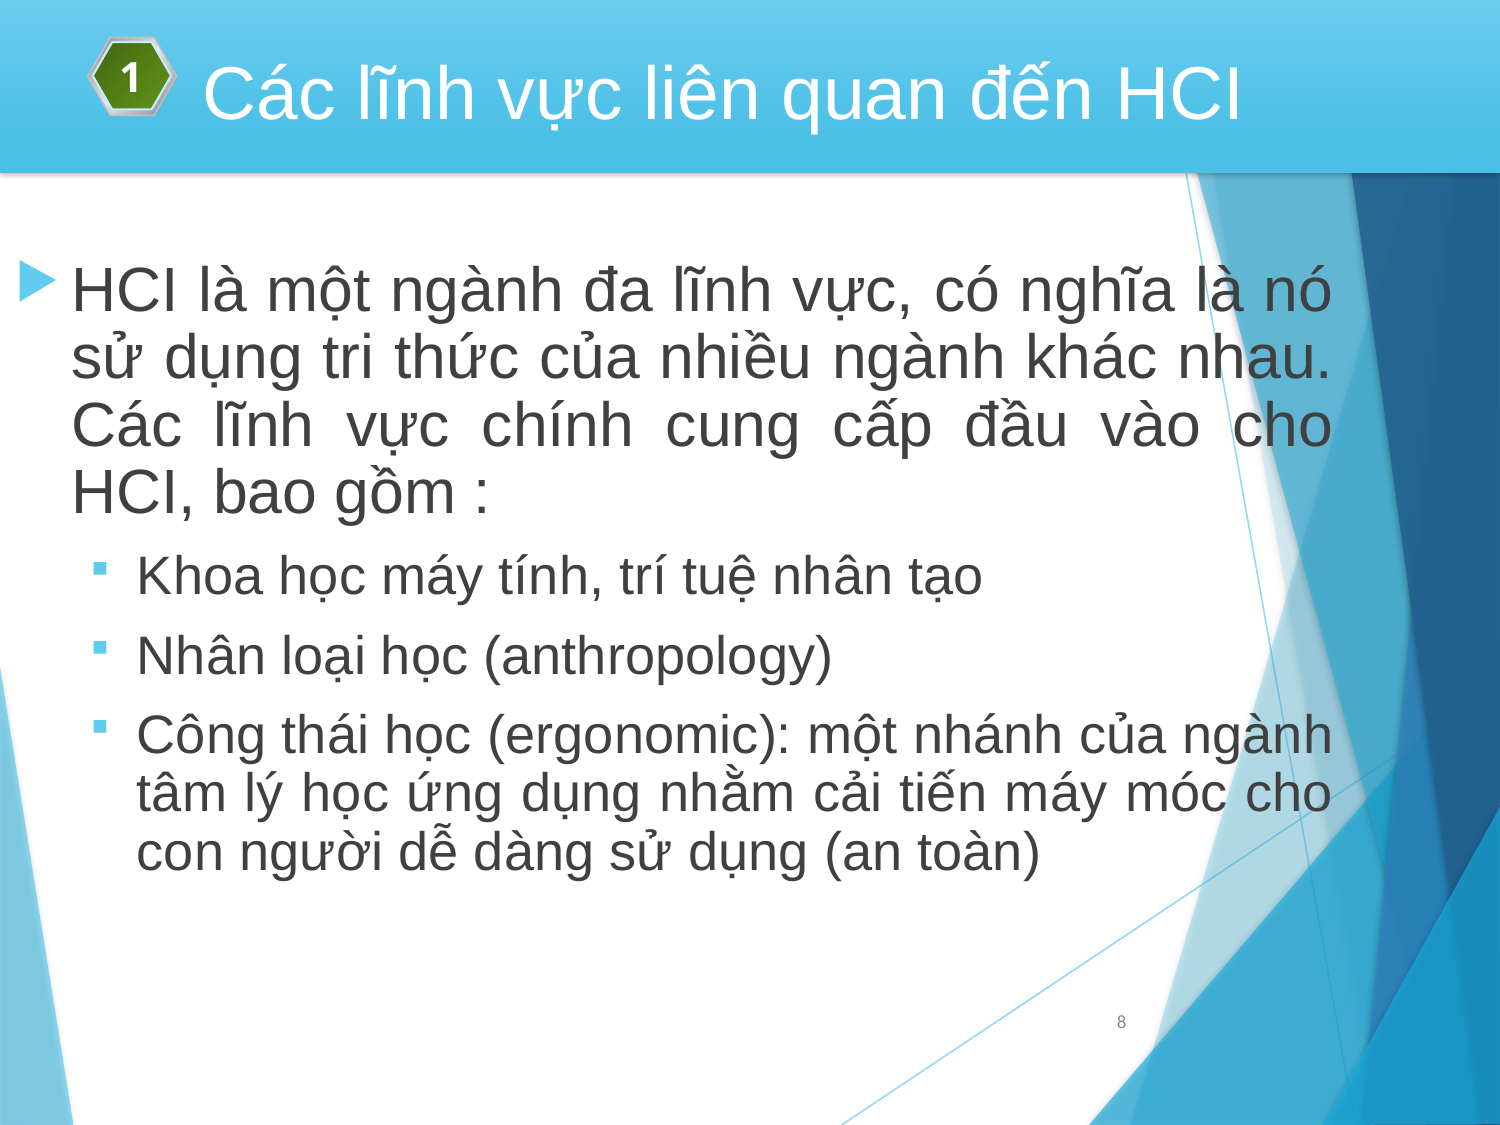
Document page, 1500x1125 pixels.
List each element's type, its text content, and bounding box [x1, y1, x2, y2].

text_box [0, 0, 1500, 173]
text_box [86, 36, 1326, 144]
list HCI là một ngành đa lĩnh vực, có nghĩa là nó sử dụng tri thức của nhiều ngành khác nhau. Các lĩnh vực chính cung cấp đầu vào cho HCI, bao gồm : Khoa học máy tính, trí tuệ nhân tạo Nhân loại học (anthropology) Công thái học (ergonomic): một nhánh của ngành tâm lý học ứng dụng nhằm cải tiến máy móc cho con người dễ dàng sử dụng (an toàn) [0, 249, 1350, 1088]
